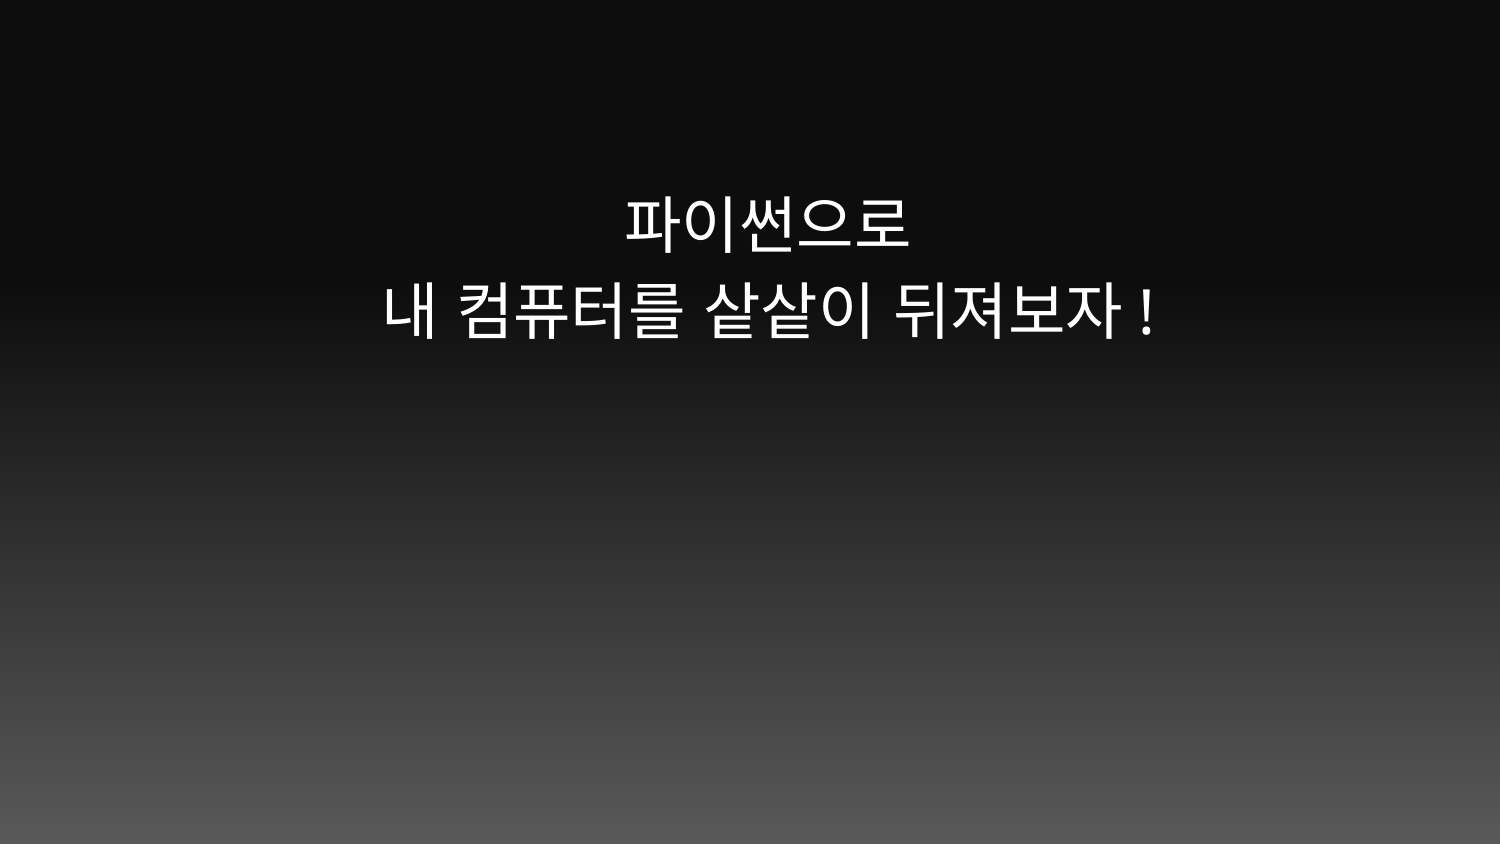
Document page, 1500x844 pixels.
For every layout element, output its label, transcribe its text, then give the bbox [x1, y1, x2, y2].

text_box 파이썬으로 내 컴퓨터를 샅샅이 뒤져보자! [341, 159, 1195, 386]
